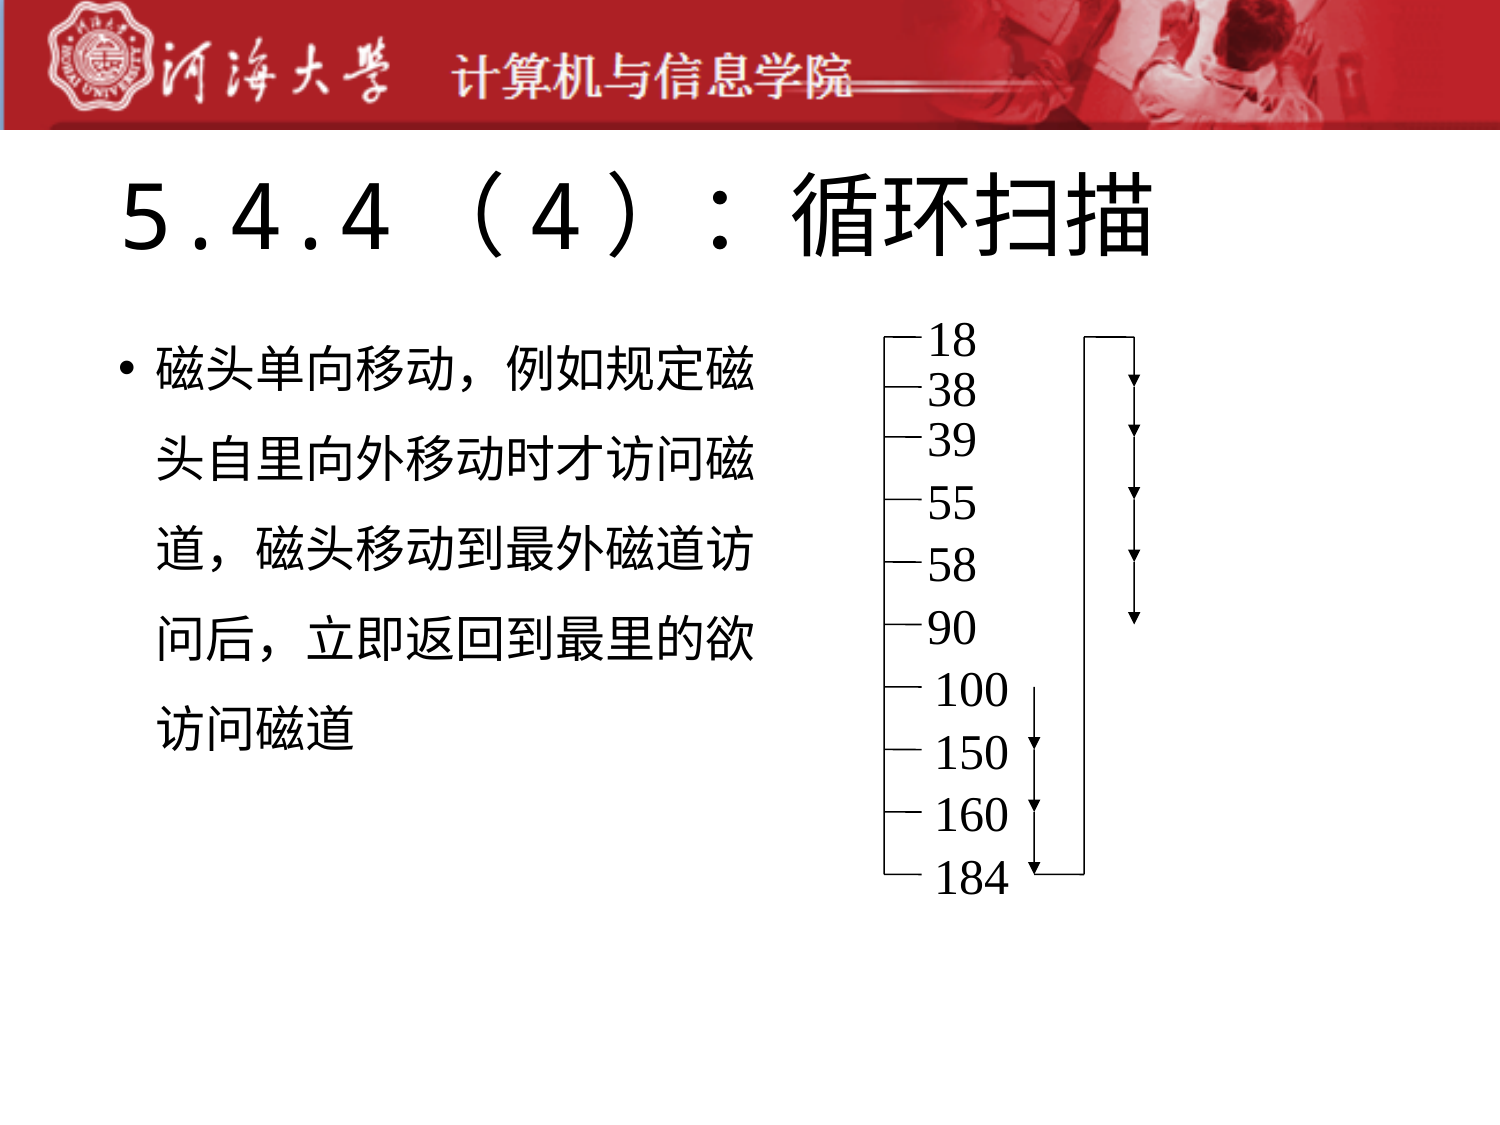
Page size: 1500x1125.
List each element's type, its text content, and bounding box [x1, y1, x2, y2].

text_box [884, 299, 1135, 912]
list 磁头单向移动，例如规定磁头自里向外移动时才访问磁道，磁头移动到最外磁道访问后，立即返回到最里的欲访问磁道 [103, 299, 792, 1014]
picture [0, 0, 1500, 130]
title 5.4.4（4）：循环扫描 [103, 59, 1397, 278]
